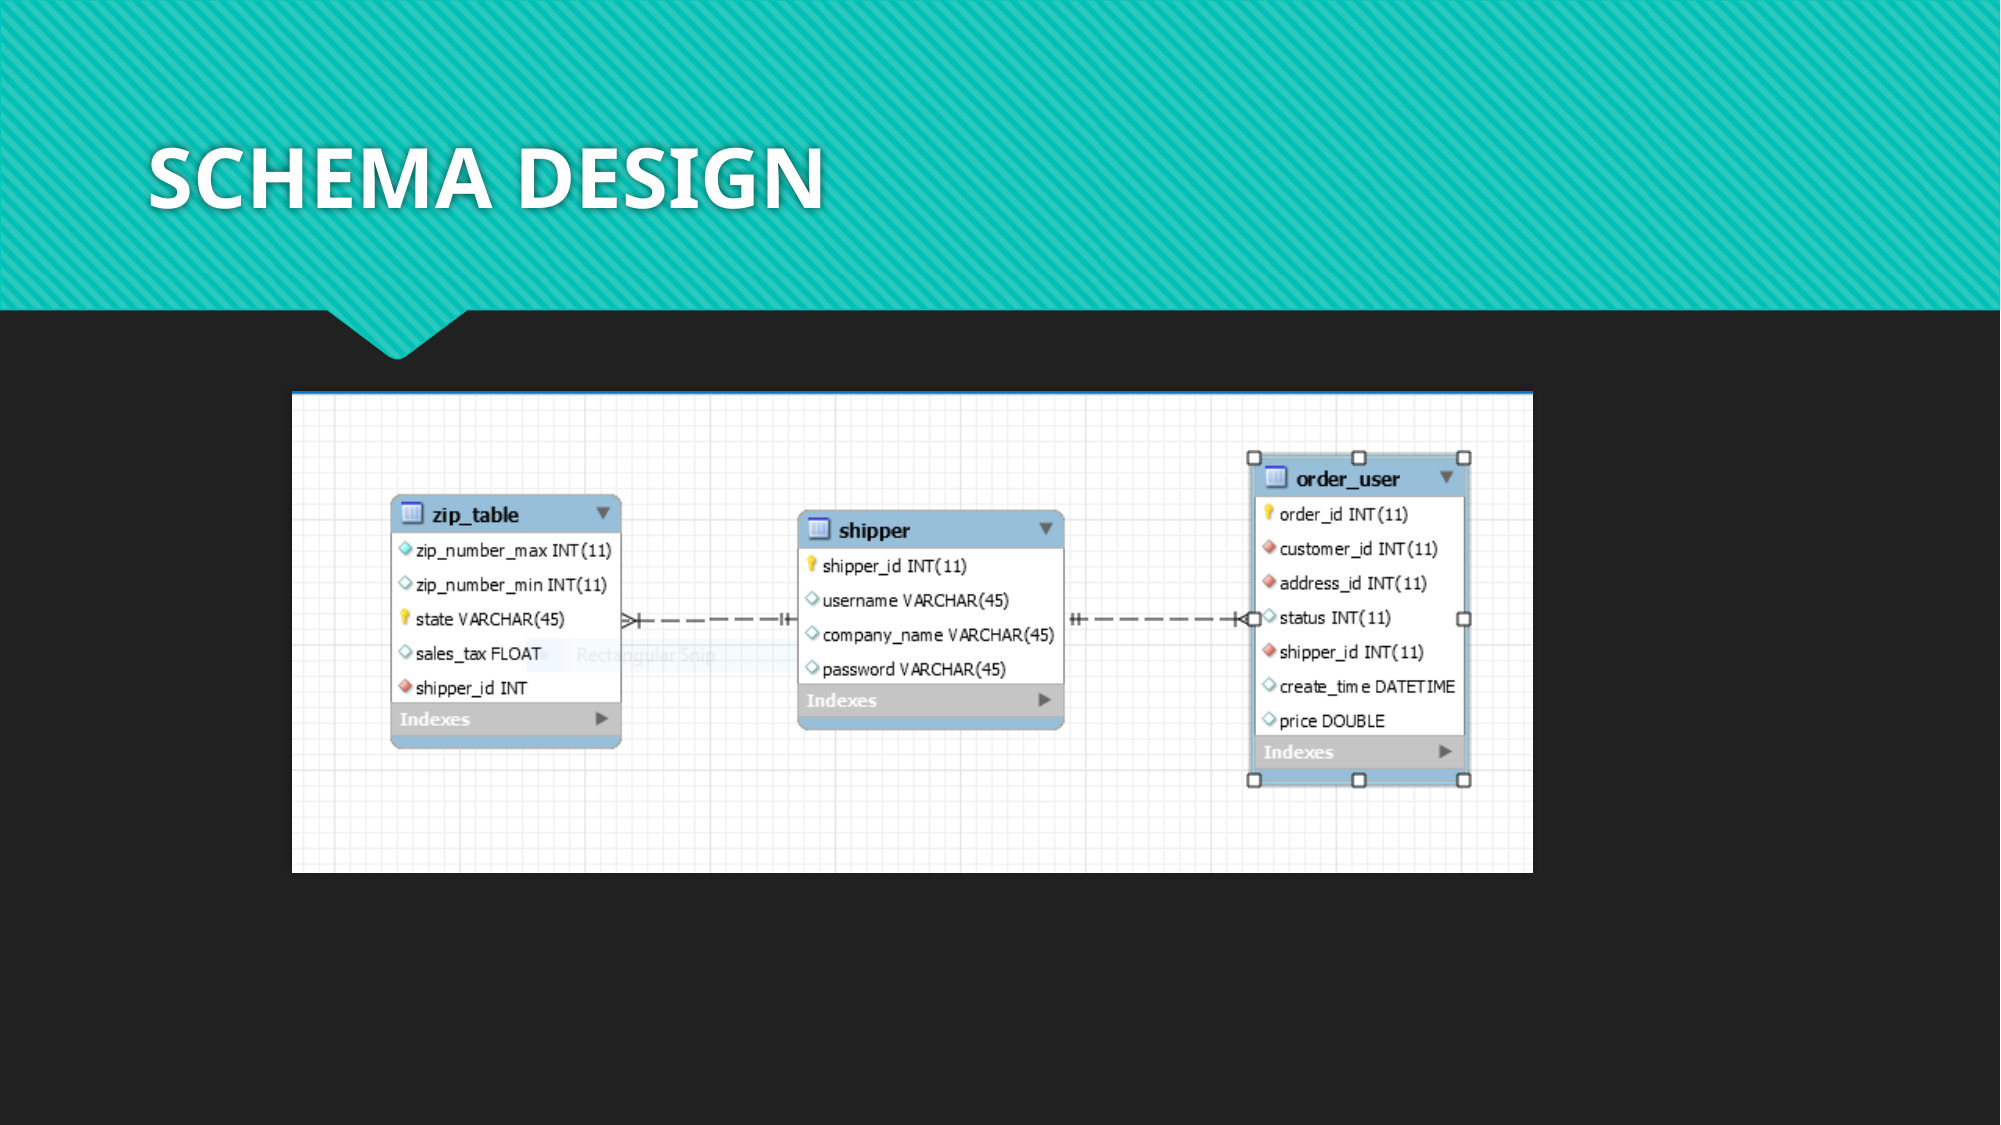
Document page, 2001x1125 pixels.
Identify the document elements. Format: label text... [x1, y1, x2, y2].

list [292, 391, 1533, 874]
title SCHEMA DESIGN [132, 73, 1868, 233]
